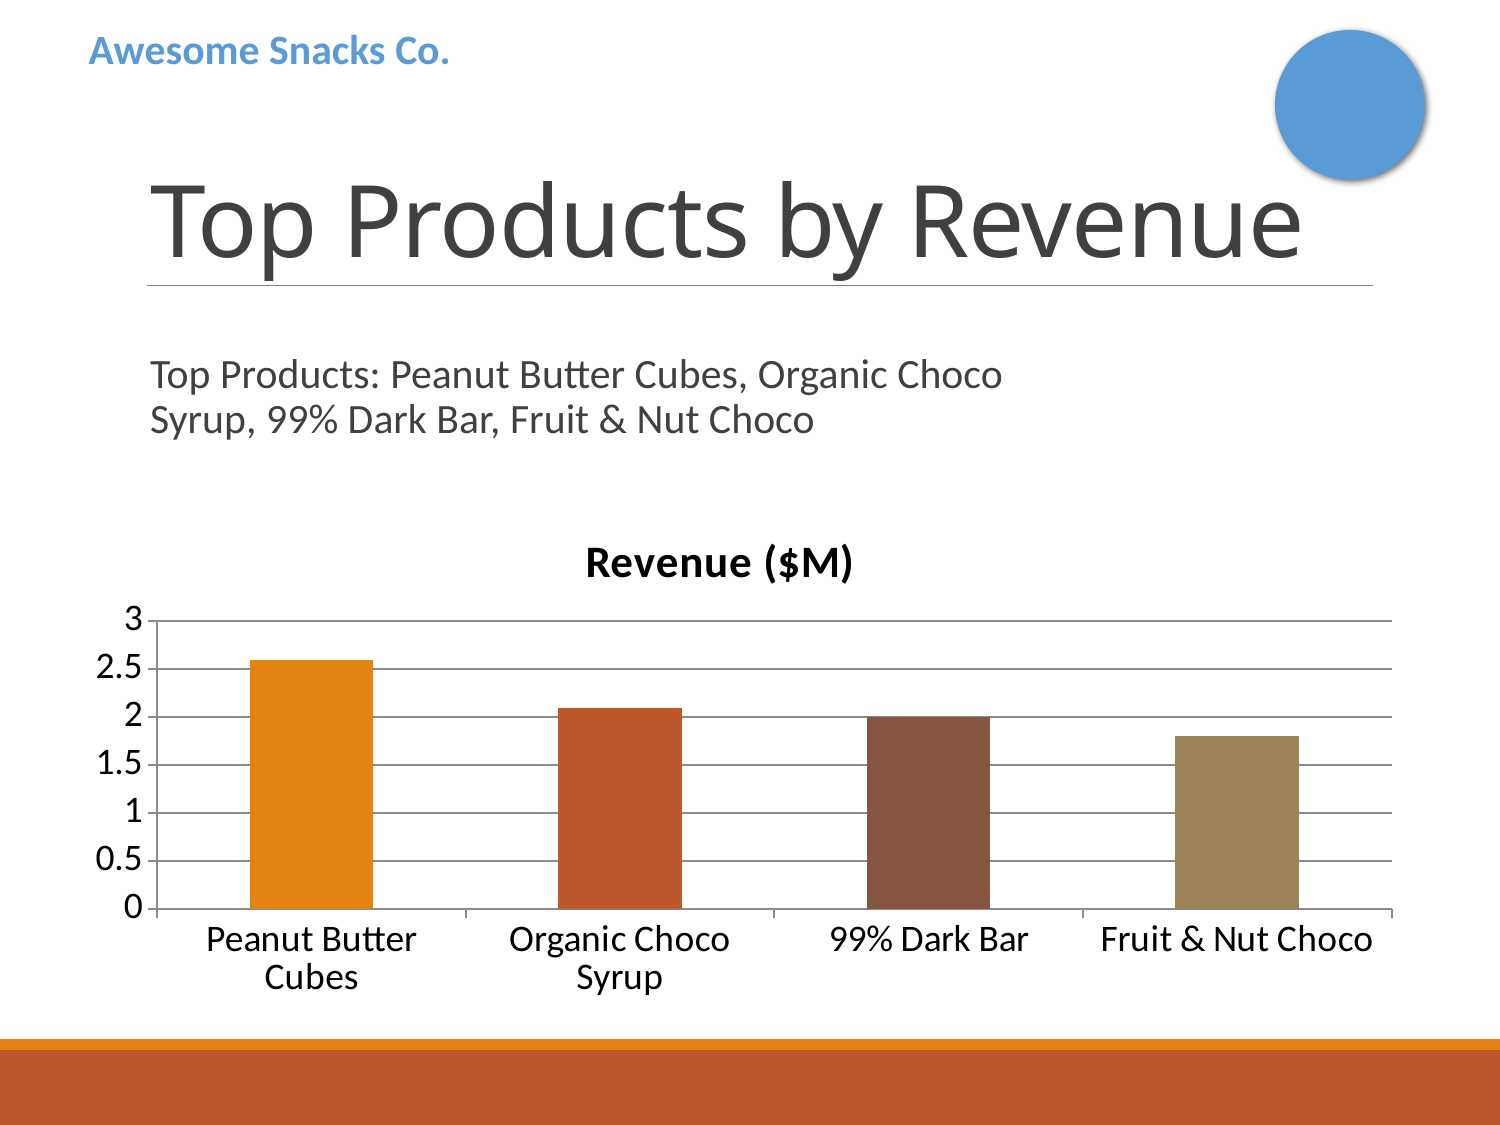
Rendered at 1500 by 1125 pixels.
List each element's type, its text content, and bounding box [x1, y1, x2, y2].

title Top Products by Revenue [135, 47, 1373, 285]
text_box [1273, 28, 1426, 181]
chart [44, 511, 1396, 1019]
list Top Products: Peanut Butter Cubes, Organic Choco Syrup, 99% Dark Bar, Fruit & Nut Choco [135, 265, 1109, 471]
text_box Awesome Snacks Co. [73, 15, 467, 80]
